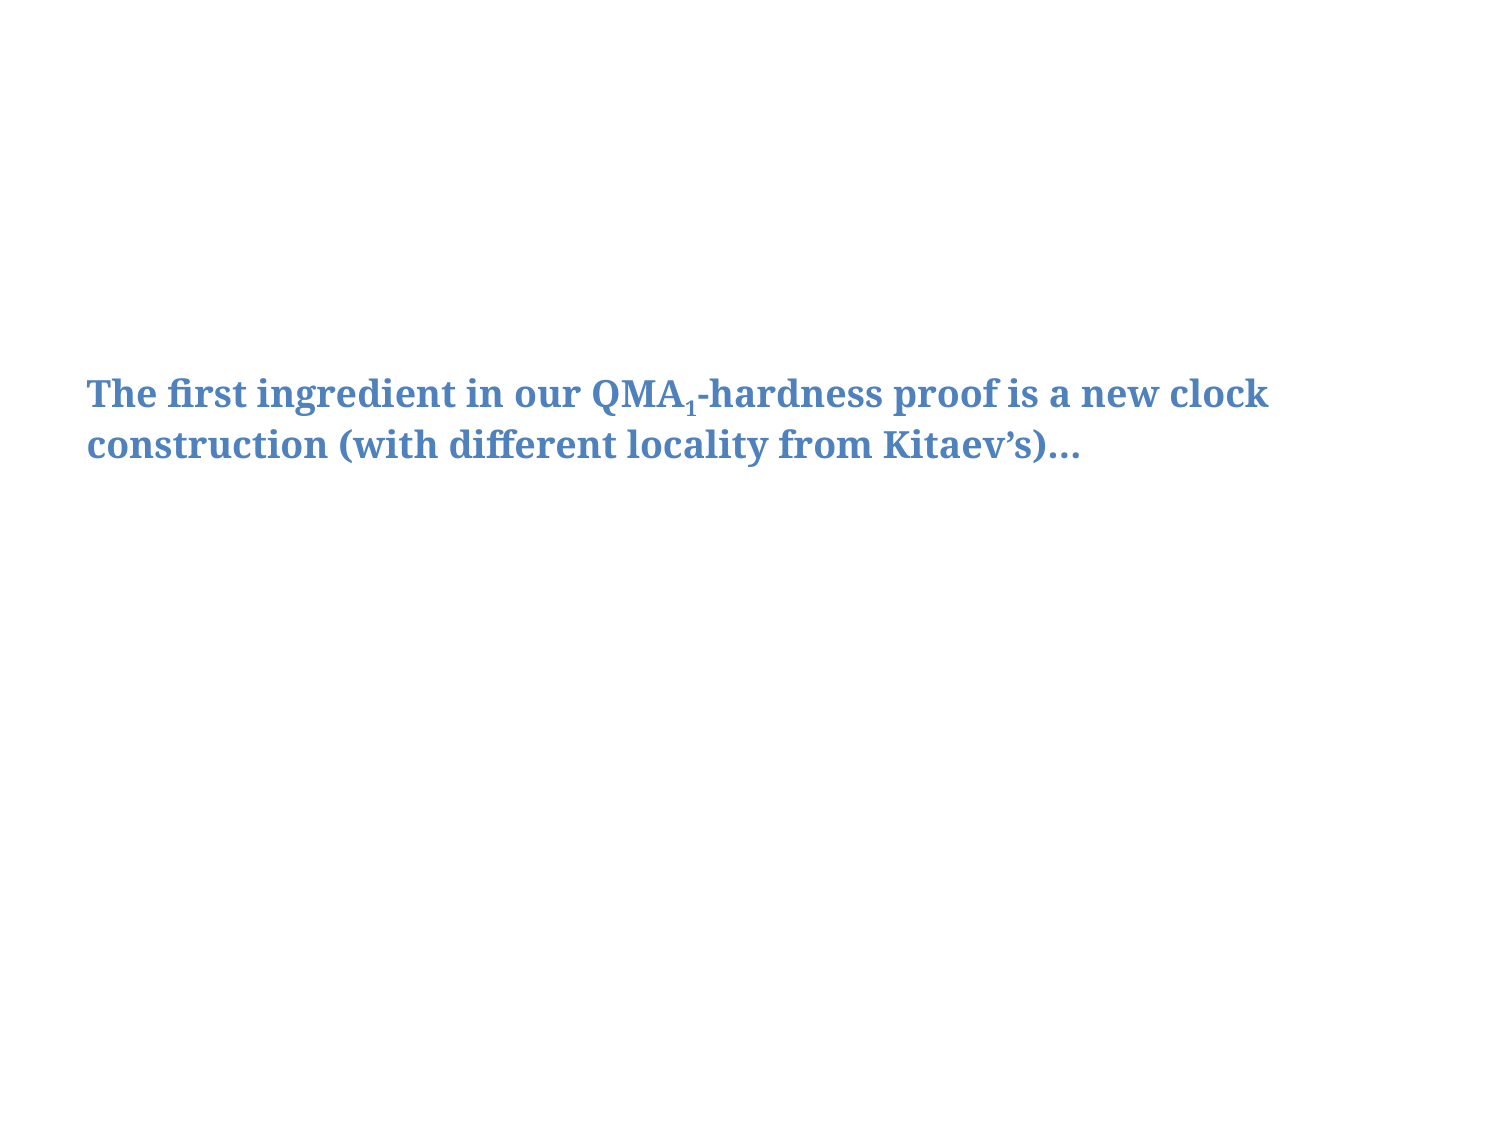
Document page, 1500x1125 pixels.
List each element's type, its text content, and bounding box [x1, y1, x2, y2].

text_box The first ingredient in our QMA1-hardness proof is a new clock construction (with different locality from Kitaev’s)… [71, 362, 1475, 474]
